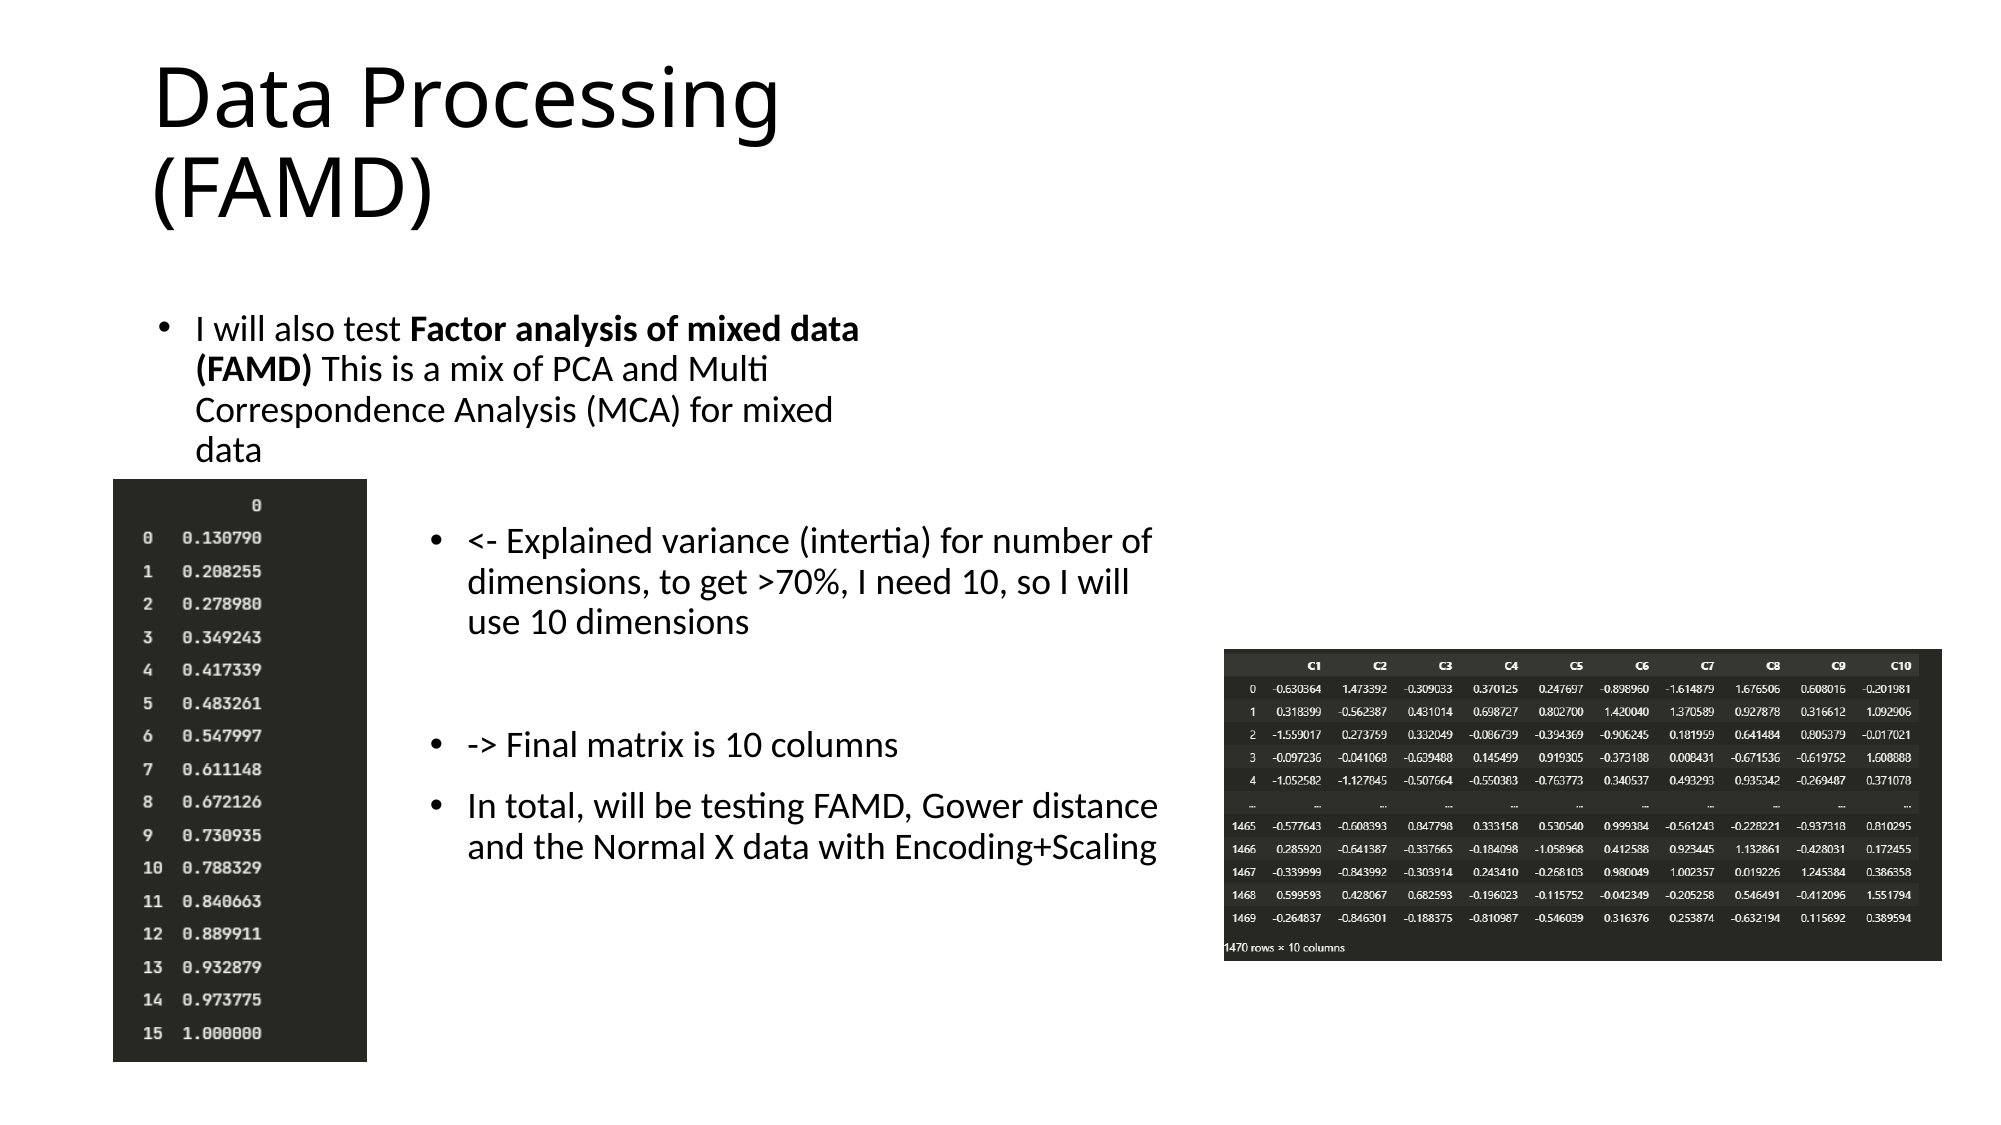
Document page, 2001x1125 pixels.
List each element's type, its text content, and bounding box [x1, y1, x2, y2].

picture [113, 479, 367, 1062]
text_box I will also test Factor analysis of mixed data (FAMD) This is a mix of PCA and Multi Correspondence Analysis (MCA) for mixed data [142, 301, 910, 502]
picture [1224, 649, 1942, 961]
text_box <- Explained variance (intertia) for number of dimensions, to get >70%, I need 10, so I will use 10 dimensions -> Final matrix is 10 columns In total, will be testing FAMD, Gower distance and the Normal X data with Encoding+Scaling [415, 514, 1182, 995]
title Data Processing (FAMD) [137, 36, 1863, 255]
